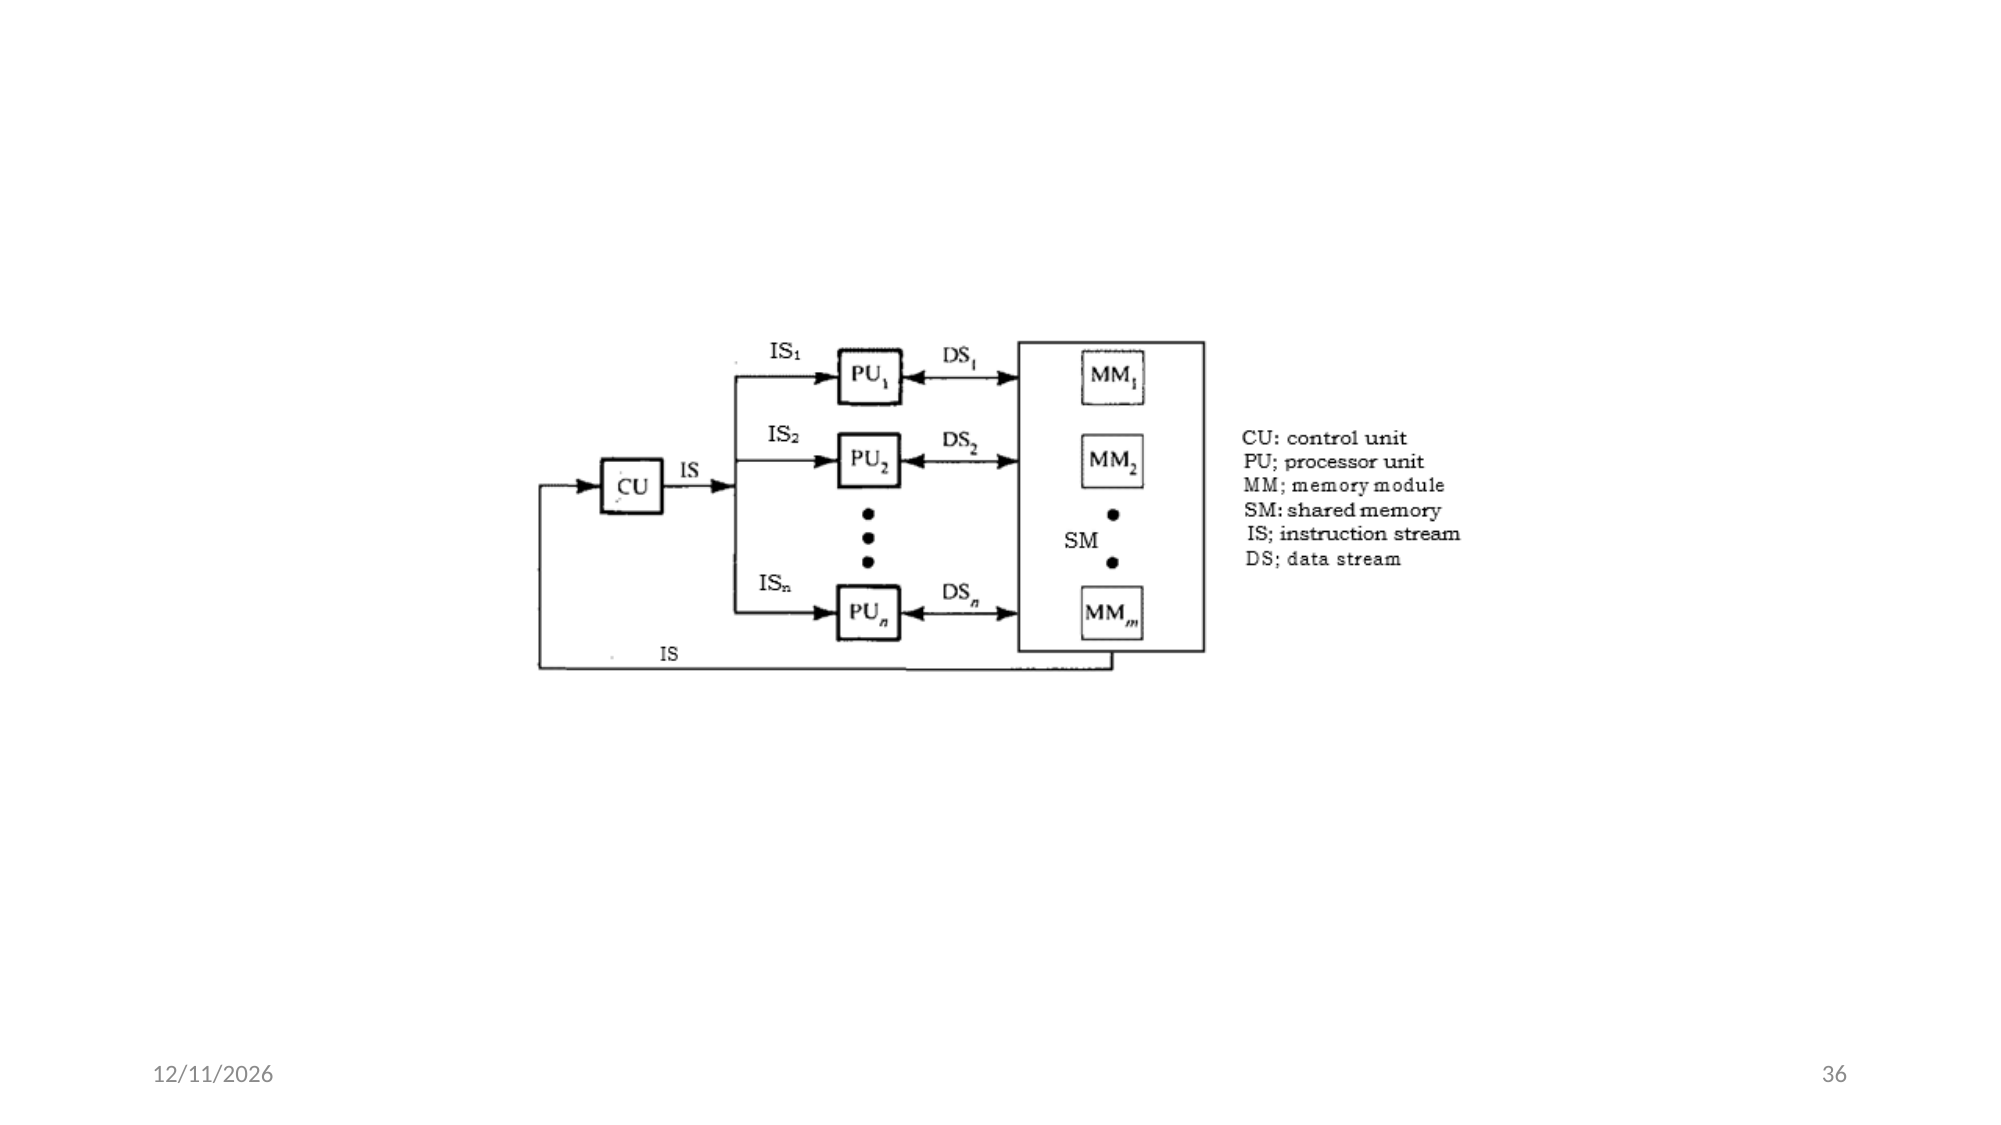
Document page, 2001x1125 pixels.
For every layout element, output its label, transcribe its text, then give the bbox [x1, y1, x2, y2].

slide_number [137, 1042, 588, 1103]
slide_number 36 [1412, 1042, 1863, 1103]
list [506, 335, 1474, 683]
